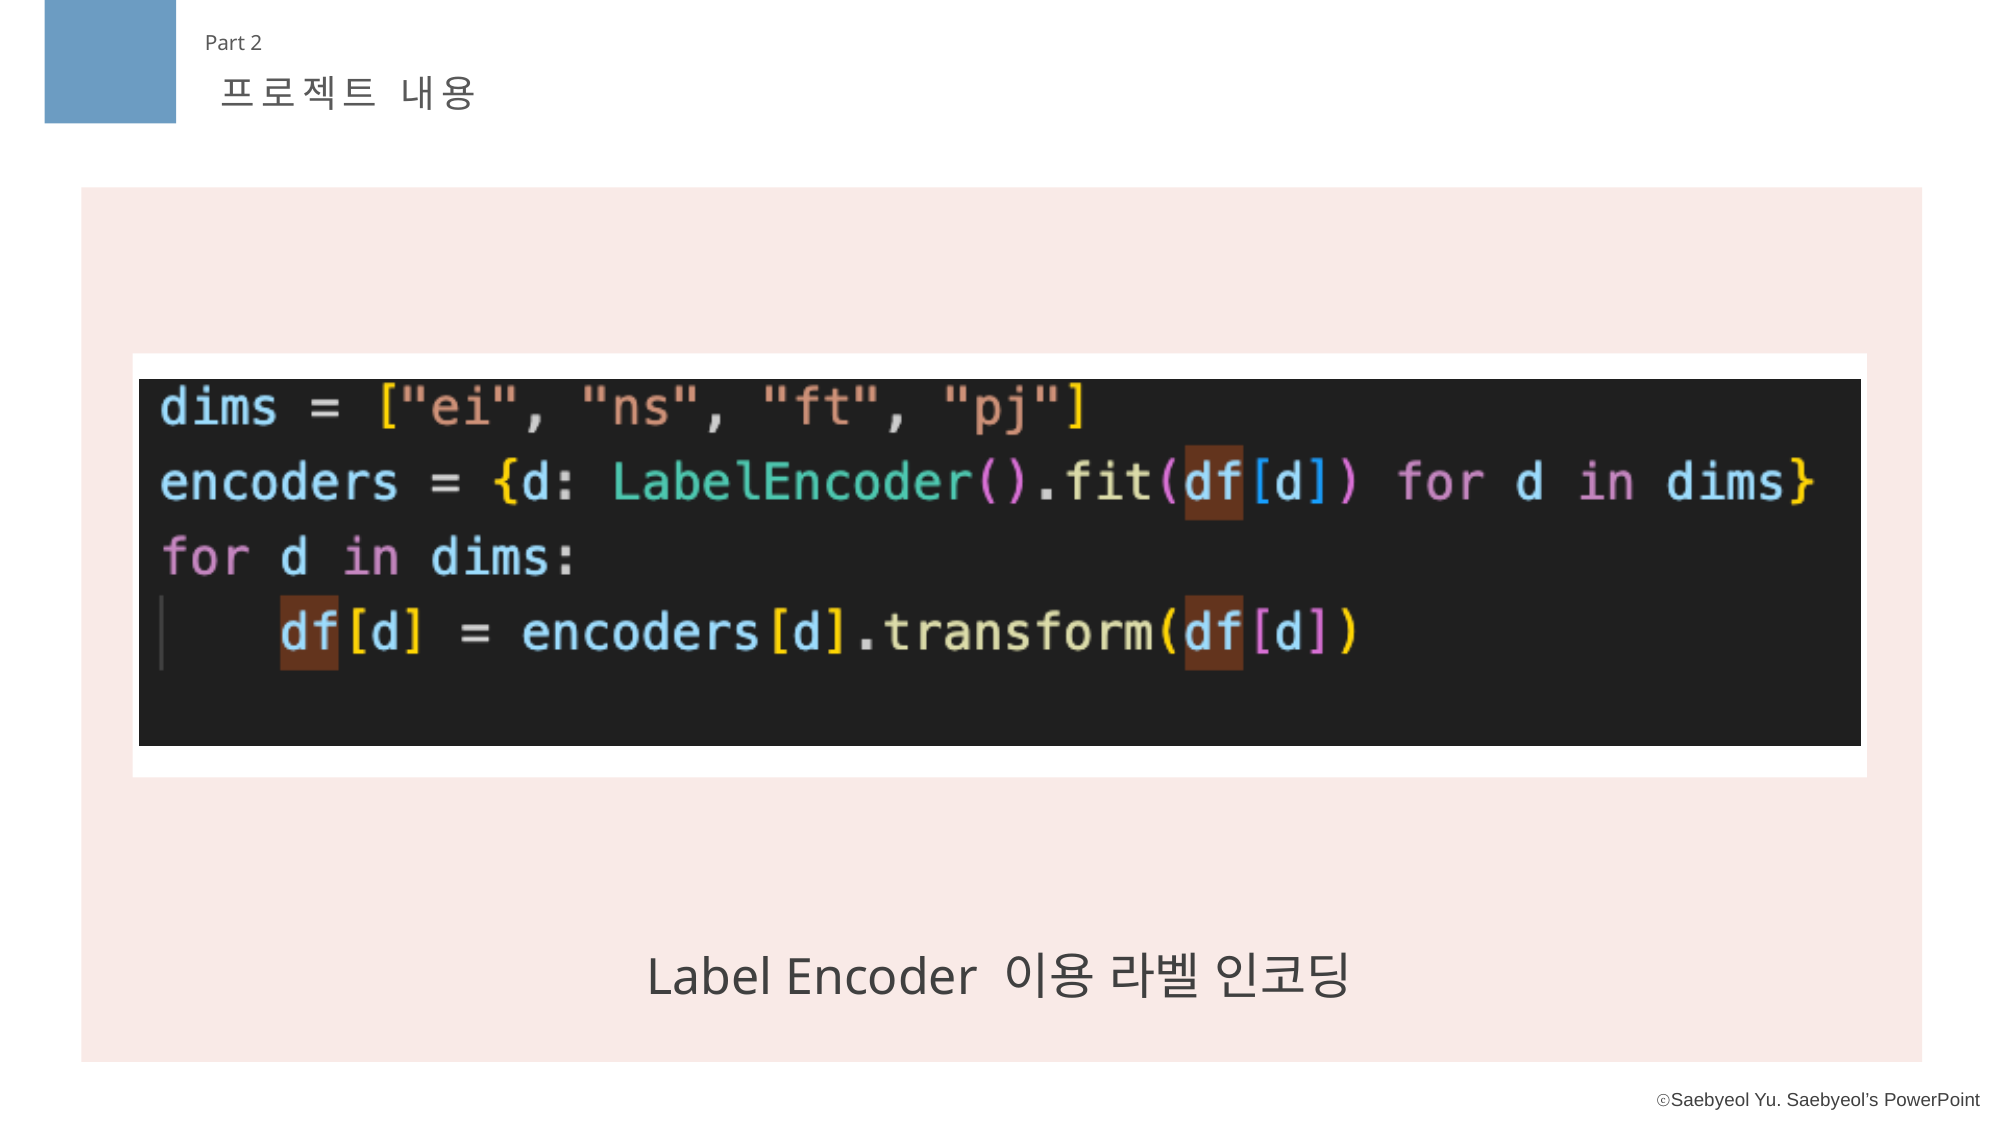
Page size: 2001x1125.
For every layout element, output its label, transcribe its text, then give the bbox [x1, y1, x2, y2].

text_box Label Encoder 이용 라벨 인코딩 [631, 937, 1368, 1013]
text_box [132, 352, 1868, 778]
picture [139, 379, 1861, 746]
text_box [44, 0, 177, 124]
text_box [80, 186, 1923, 1063]
text_box Part 2 [189, 22, 277, 63]
text_box 프로젝트 내용 [205, 62, 491, 123]
